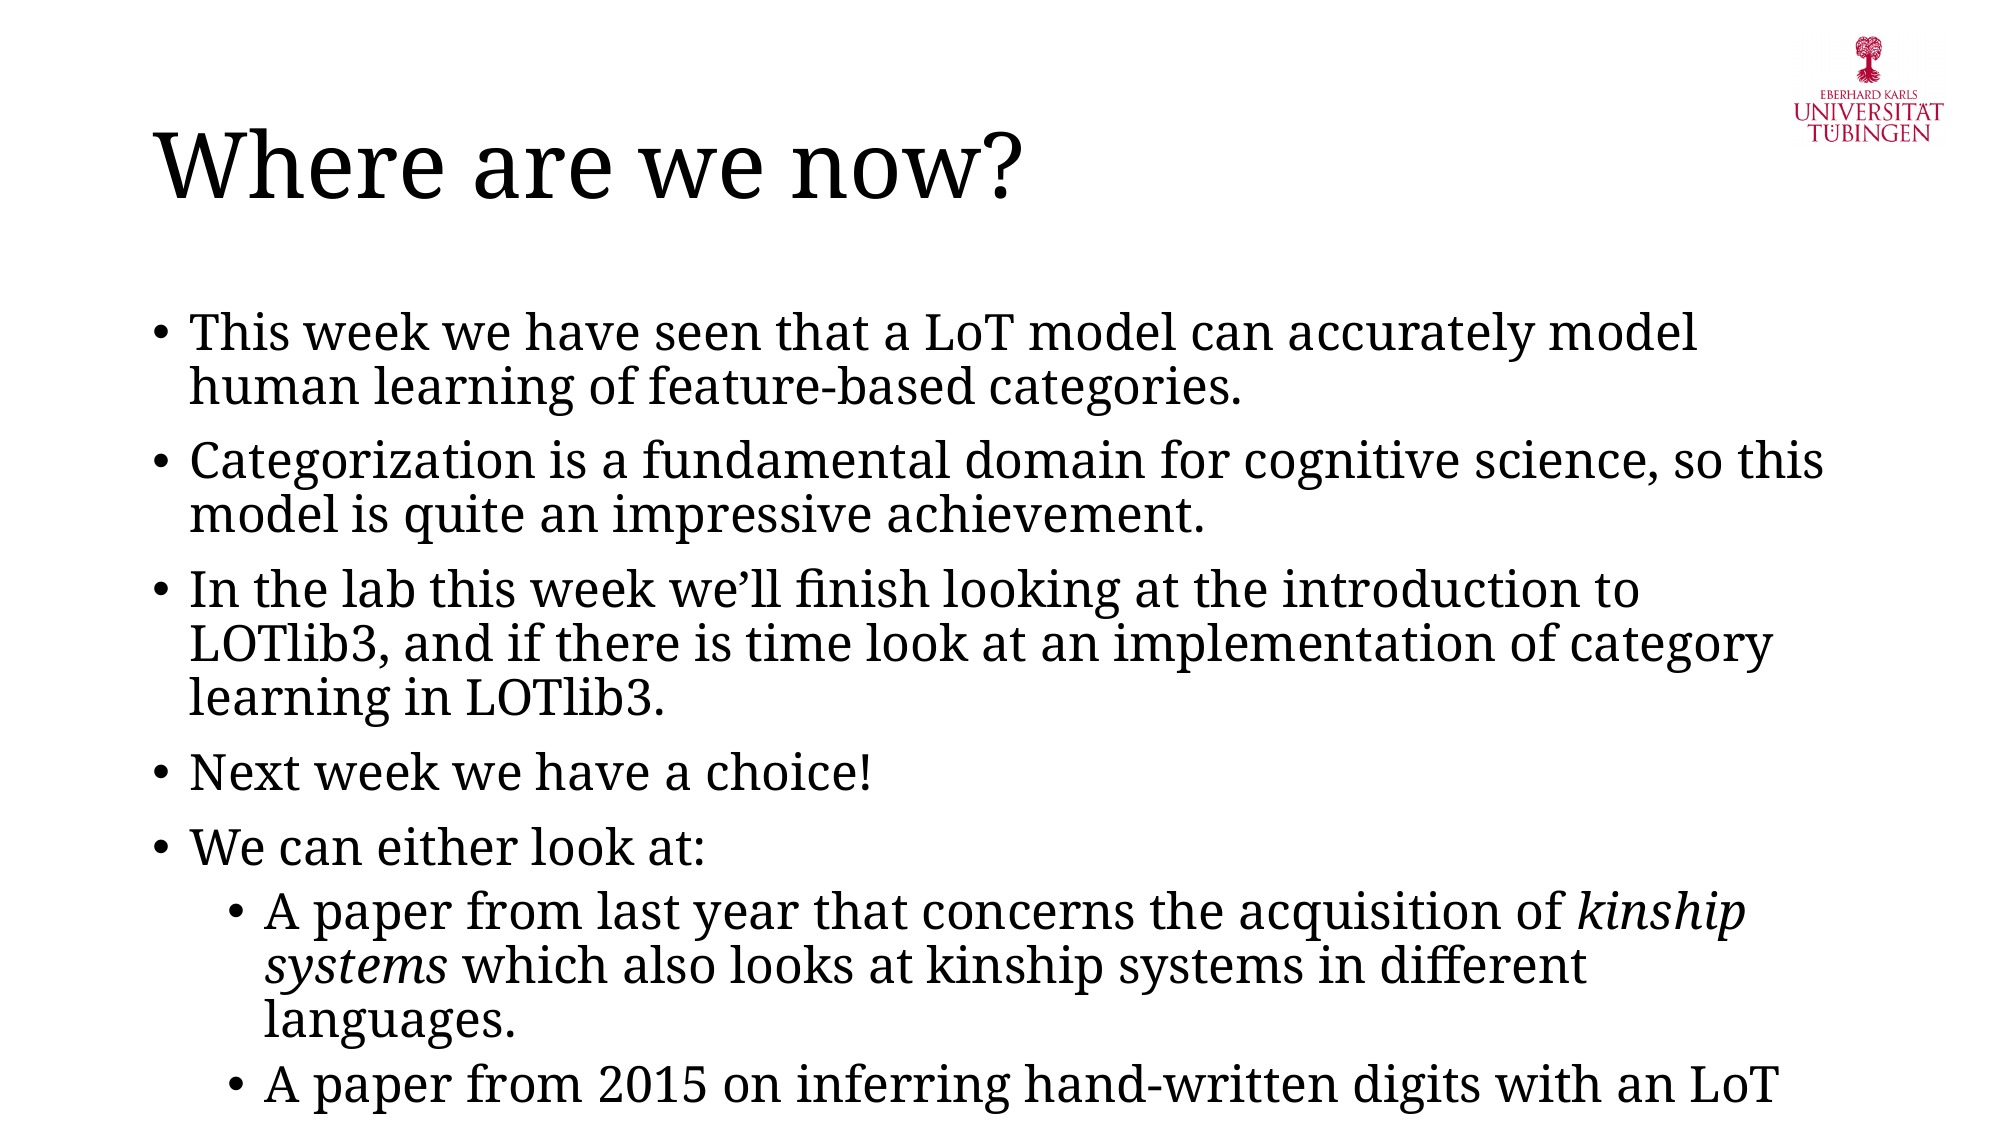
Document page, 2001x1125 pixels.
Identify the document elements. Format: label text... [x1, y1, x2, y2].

list This week we have seen that a LoT model can accurately model human learning of feature-based categories. Categorization is a fundamental domain for cognitive science, so this model is quite an impressive achievement. In the lab this week we’ll finish looking at the introduction to LOTlib3, and if there is time look at an implementation of category learning in LOTlib3. Next week we have a choice! We can either look at: A paper from last year that concerns the acquisition of kinship systems which also looks at kinship systems in different languages. A paper from 2015 on inferring hand-written digits with an LoT [137, 299, 1863, 1014]
title Where are we now? [137, 59, 1863, 278]
picture [1790, 33, 1947, 145]
